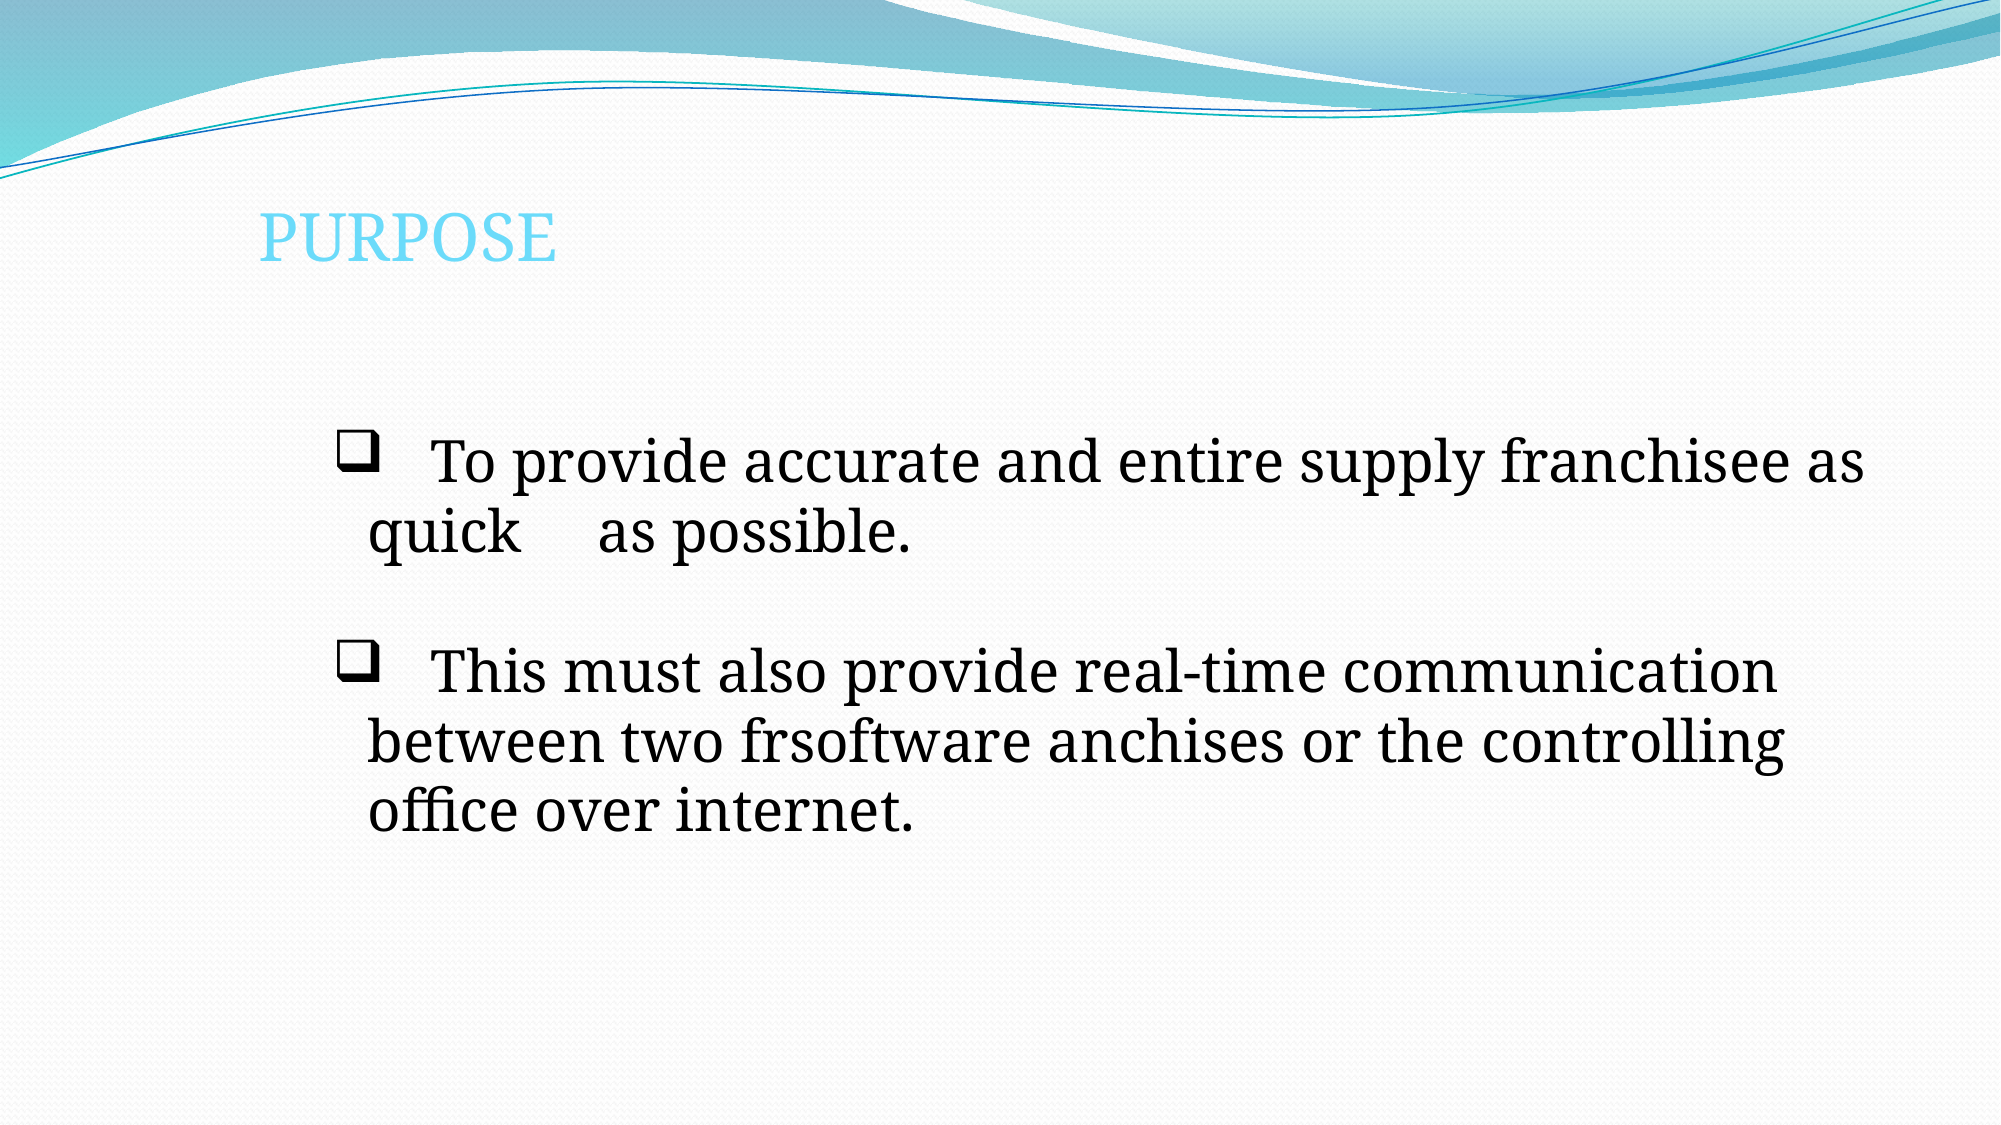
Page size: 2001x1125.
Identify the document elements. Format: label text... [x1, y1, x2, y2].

title To provide accurate and entire supply franchisee as quick as possible. This must also provide real-time communication between two frsoftware anchises or the controlling office over internet. [332, 416, 1883, 844]
text_box PURPOSE [244, 187, 738, 282]
